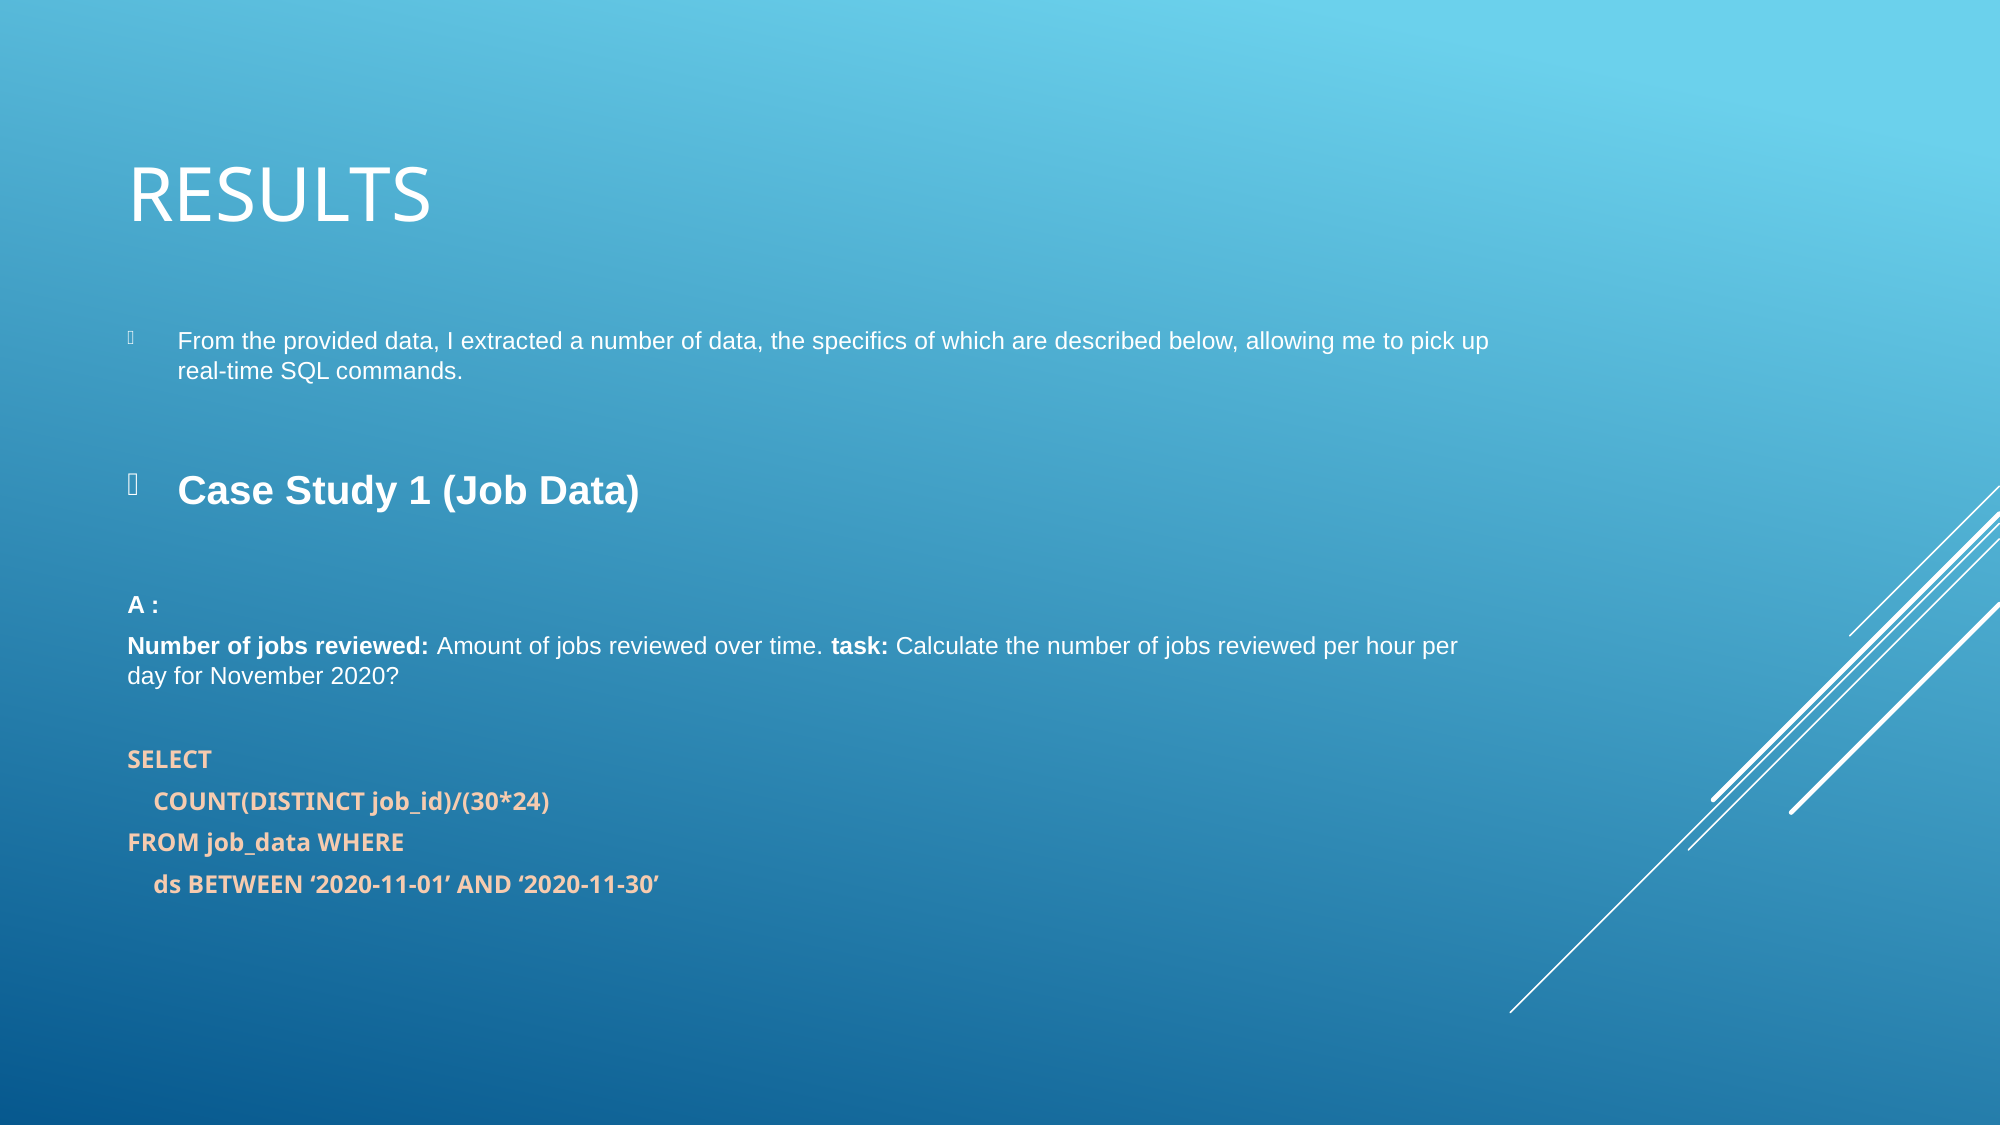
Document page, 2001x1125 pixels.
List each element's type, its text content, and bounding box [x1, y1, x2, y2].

list From the provided data, I extracted a number of data, the specifics of which are described below, allowing me to pick up real-time SQL commands. Case Study 1 (Job Data) A : Number of jobs reviewed: Amount of jobs reviewed over time. task: Calculate the number of jobs reviewed per hour per day for November 2020? SELECT COUNT(DISTINCT job_id)/(30*24) FROM job_data WHERE ds BETWEEN ‘2020-11-01’ AND ‘2020-11-30’ [112, 315, 1513, 909]
title RESULTS [112, 68, 1513, 315]
